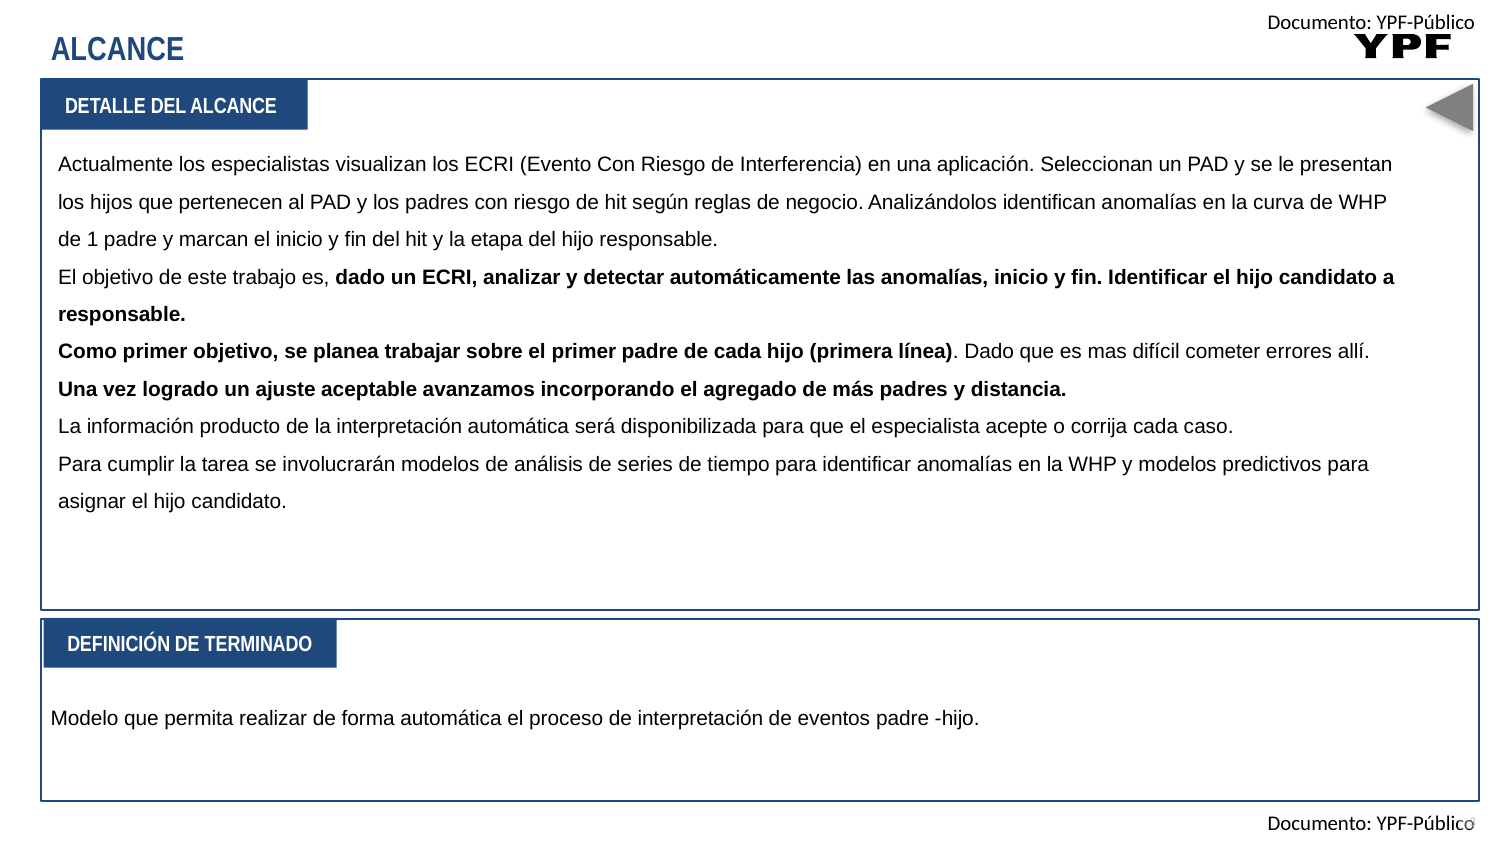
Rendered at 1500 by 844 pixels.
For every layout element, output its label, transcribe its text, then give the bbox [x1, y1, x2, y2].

text_box DEFINICIÓN DE TERMINADO [43, 617, 337, 668]
text_box [1425, 83, 1474, 132]
text_box [41, 618, 1479, 801]
text_box ALCANCE [27, 15, 209, 79]
text_box Actualmente los especialistas visualizan los ECRI (Evento Con Riesgo de Interferencia) en una aplicación. Seleccionan un PAD y se le presentan los hijos que pertenecen al PAD y los padres con riesgo de hit según reglas de negocio. Analizándolos identifican anomalías en la curva de WHP de 1 padre y marcan el inicio y fin del hit y la etapa del hijo responsable. El objetivo de este trabajo es, dado un ECRI, analizar y detectar automáticamente las anomalías, inicio y fin. Identificar el hijo candidato a responsable. Como primer objetivo, se planea trabajar sobre el primer padre de cada hijo (primera línea). Dado que es mas difícil cometer errores allí. Una vez logrado un ajuste aceptable avanzamos incorporando el agregado de más padres y distancia. La información producto de la interpretación automática será disponibilizada para que el especialista acepte o corrija cada caso. Para cumplir la tarea se involucrarán modelos de análisis de series de tiempo para identificar anomalías en la WHP y modelos predictivos para asignar el hijo candidato. [43, 130, 1426, 596]
title DETALLE DEL ALCANCE [41, 79, 308, 130]
text_box [41, 79, 1479, 610]
text_box Modelo que permita realizar de forma automática el proceso de interpretación de eventos padre -hijo. [34, 690, 1475, 767]
slide_number 3 [1458, 814, 1488, 830]
